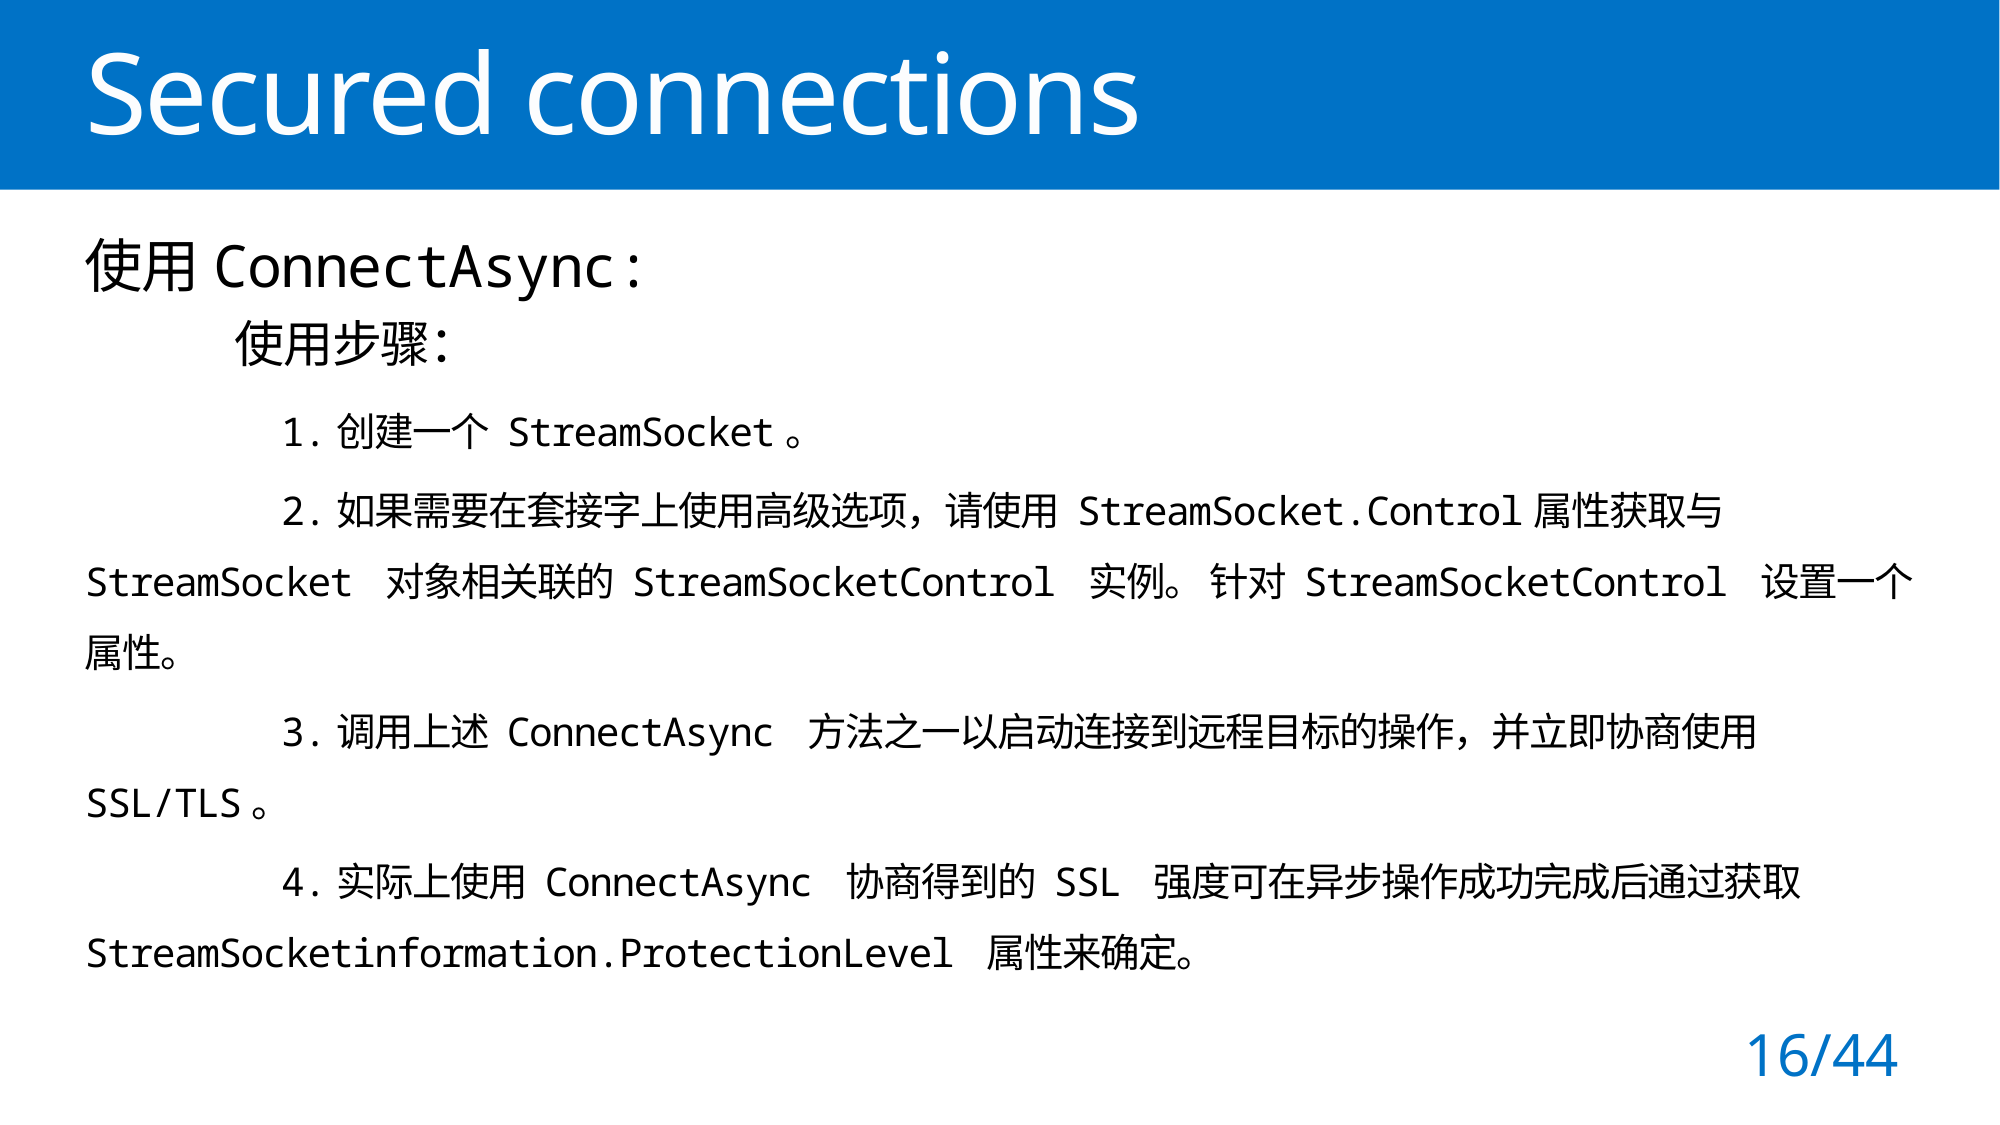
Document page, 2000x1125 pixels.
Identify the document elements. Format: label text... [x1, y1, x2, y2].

title Secured connections [85, 37, 1914, 161]
list 使用ConnectAsync: 使用步骤： 1.创建一个 StreamSocket。 2.如果需要在套接字上使用高级选项，请使用 StreamSocket.Control属性获取与StreamSocket 对象相关联的 StreamSocketControl 实例。 针对 StreamSocketControl 设置一个属性。 3.调用上述 ConnectAsync 方法之一以启动连接到远程目标的操作，并立即协商使用 SSL/TLS。 4.实际上使用 ConnectAsync 协商得到的 SSL 强度可在异步操作成功完成后通过获取StreamSocketinformation.ProtectionLevel 属性来确定。 [85, 237, 1915, 1088]
slide_number 16 [1464, 1027, 1915, 1088]
